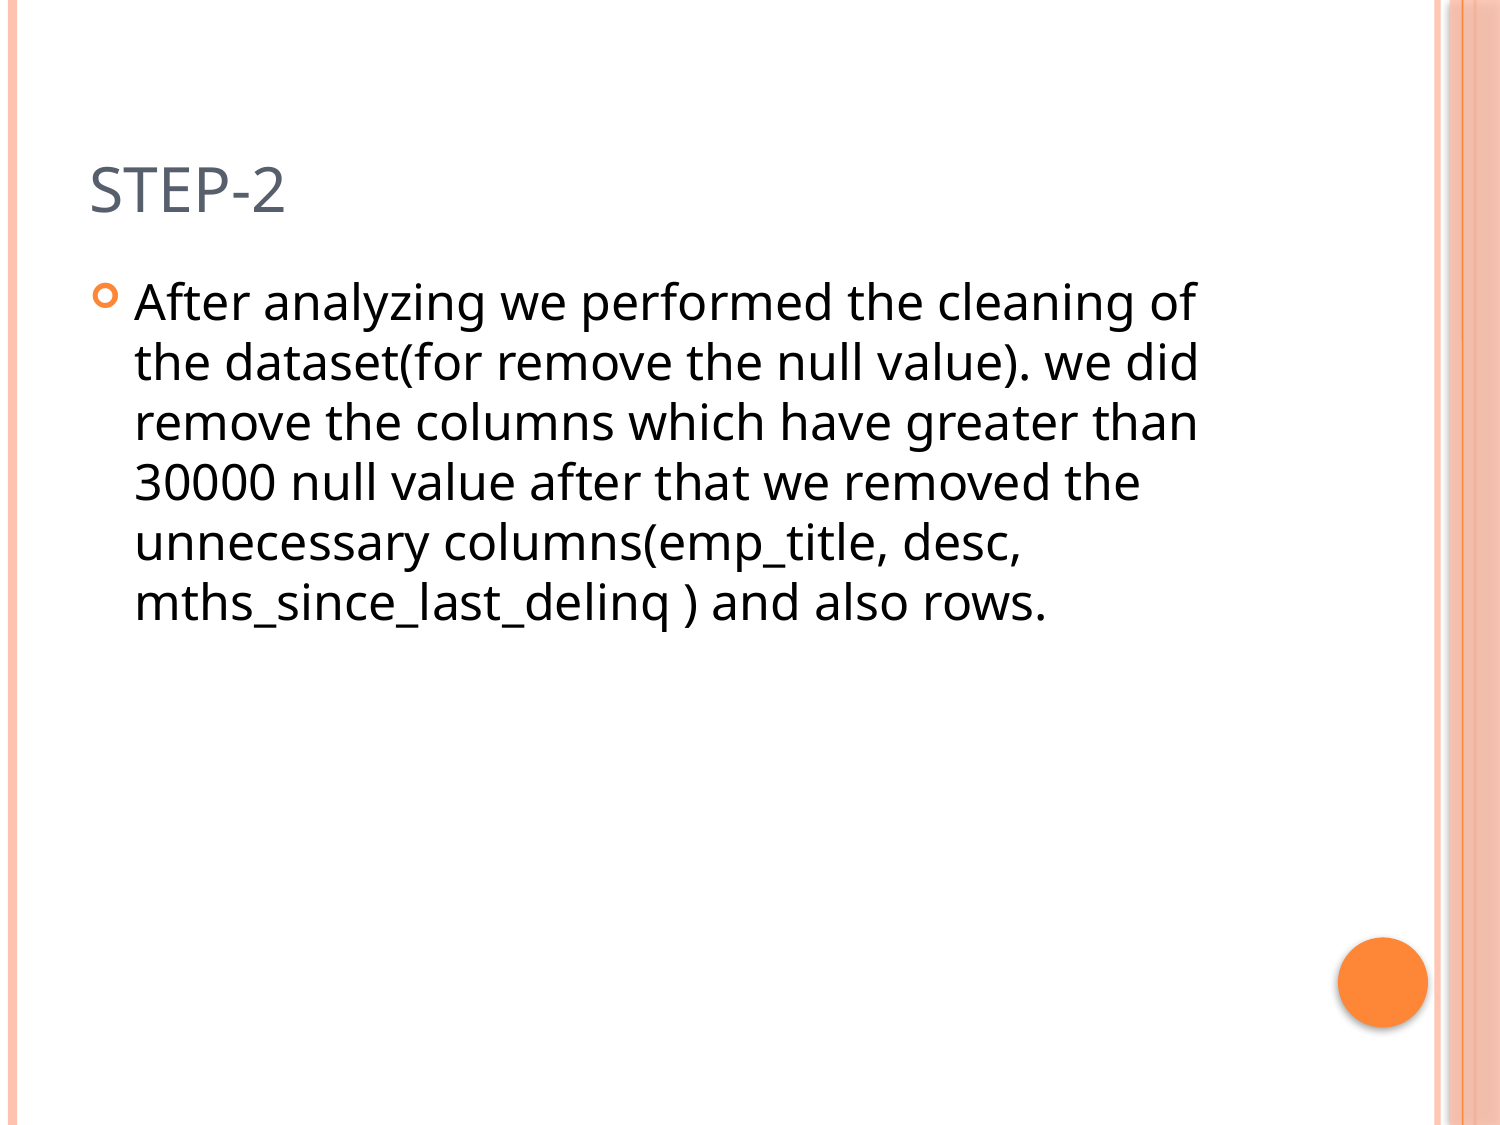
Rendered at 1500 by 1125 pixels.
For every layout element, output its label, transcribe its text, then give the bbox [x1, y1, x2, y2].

title Step-2 [75, 45, 1300, 233]
list After analyzing we performed the cleaning of the dataset(for remove the null value). we did remove the columns which have greater than 30000 null value after that we removed the unnecessary columns(emp_title, desc, mths_since_last_delinq ) and also rows. [75, 262, 1300, 1062]
